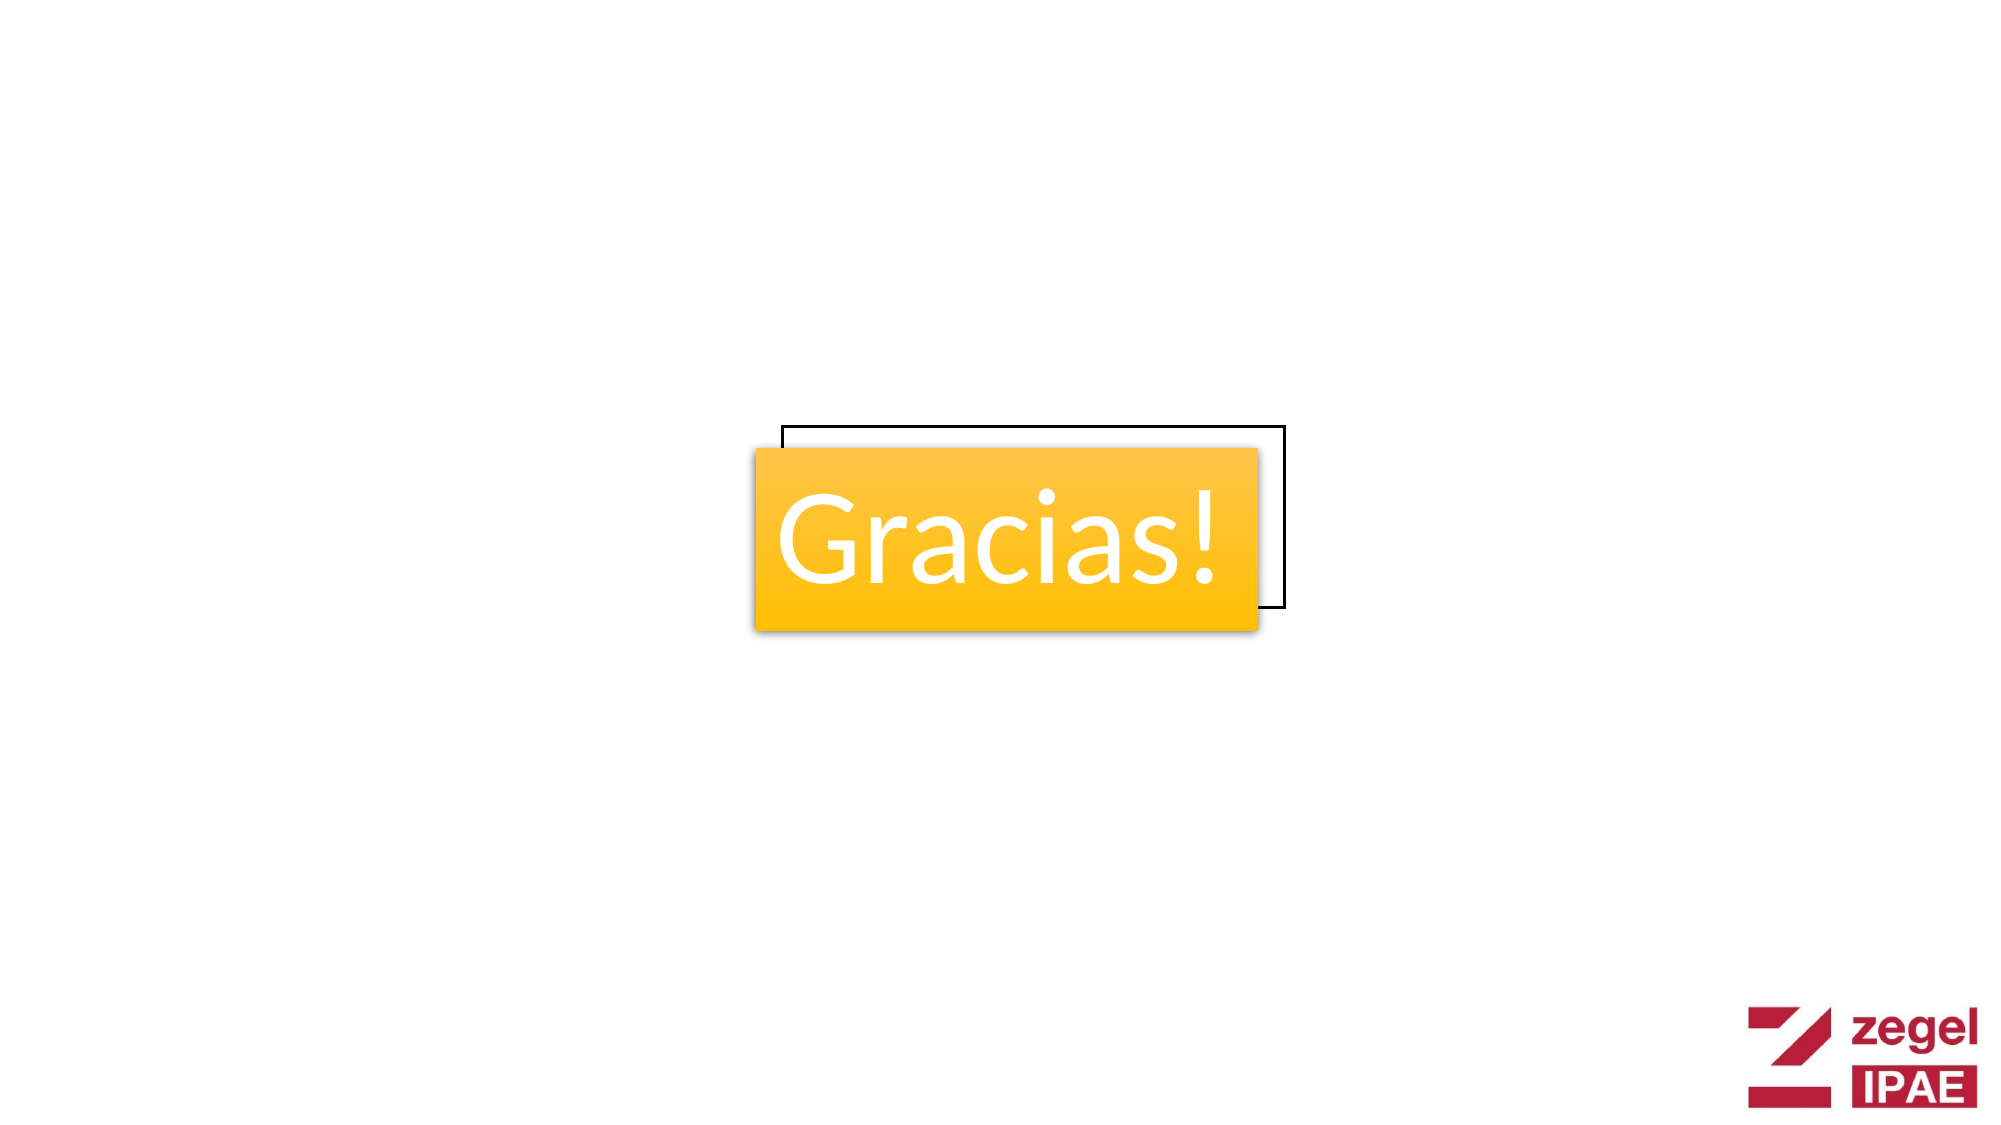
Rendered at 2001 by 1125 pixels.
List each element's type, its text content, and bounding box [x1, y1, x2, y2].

text_box Gracias! [755, 448, 1259, 631]
text_box [781, 425, 1285, 609]
picture [1743, 1002, 1982, 1114]
